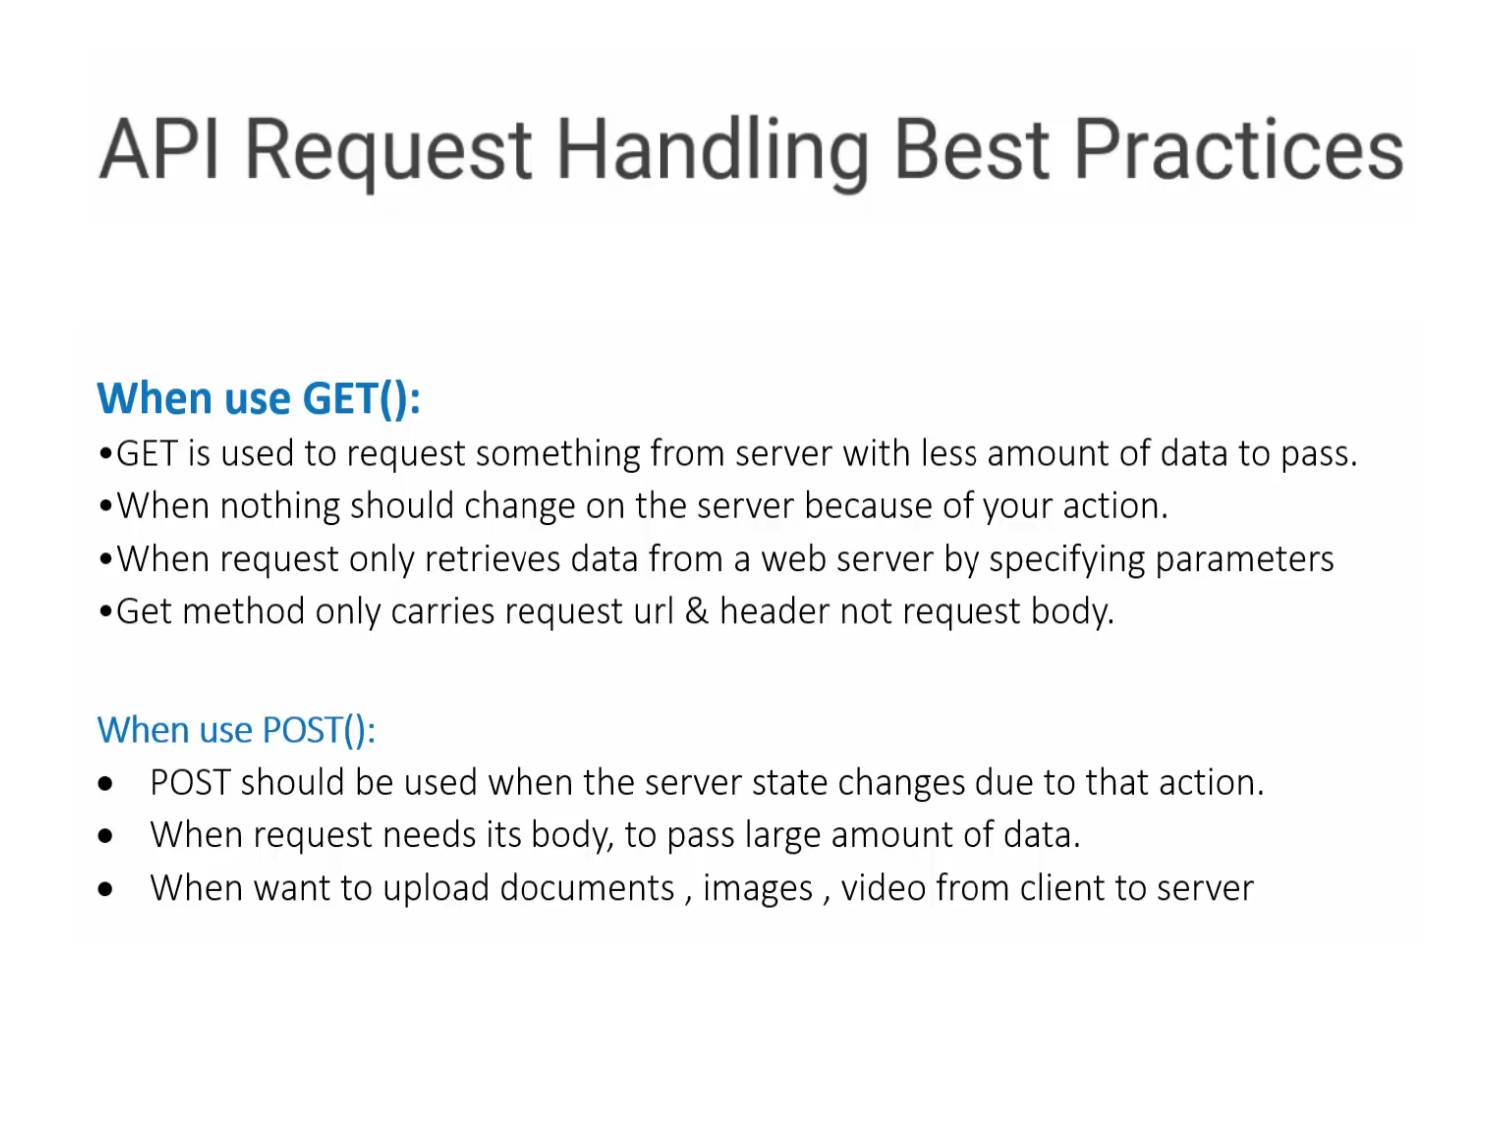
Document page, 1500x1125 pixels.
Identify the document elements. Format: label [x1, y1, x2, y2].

list [74, 326, 1426, 941]
picture [87, 49, 1416, 219]
